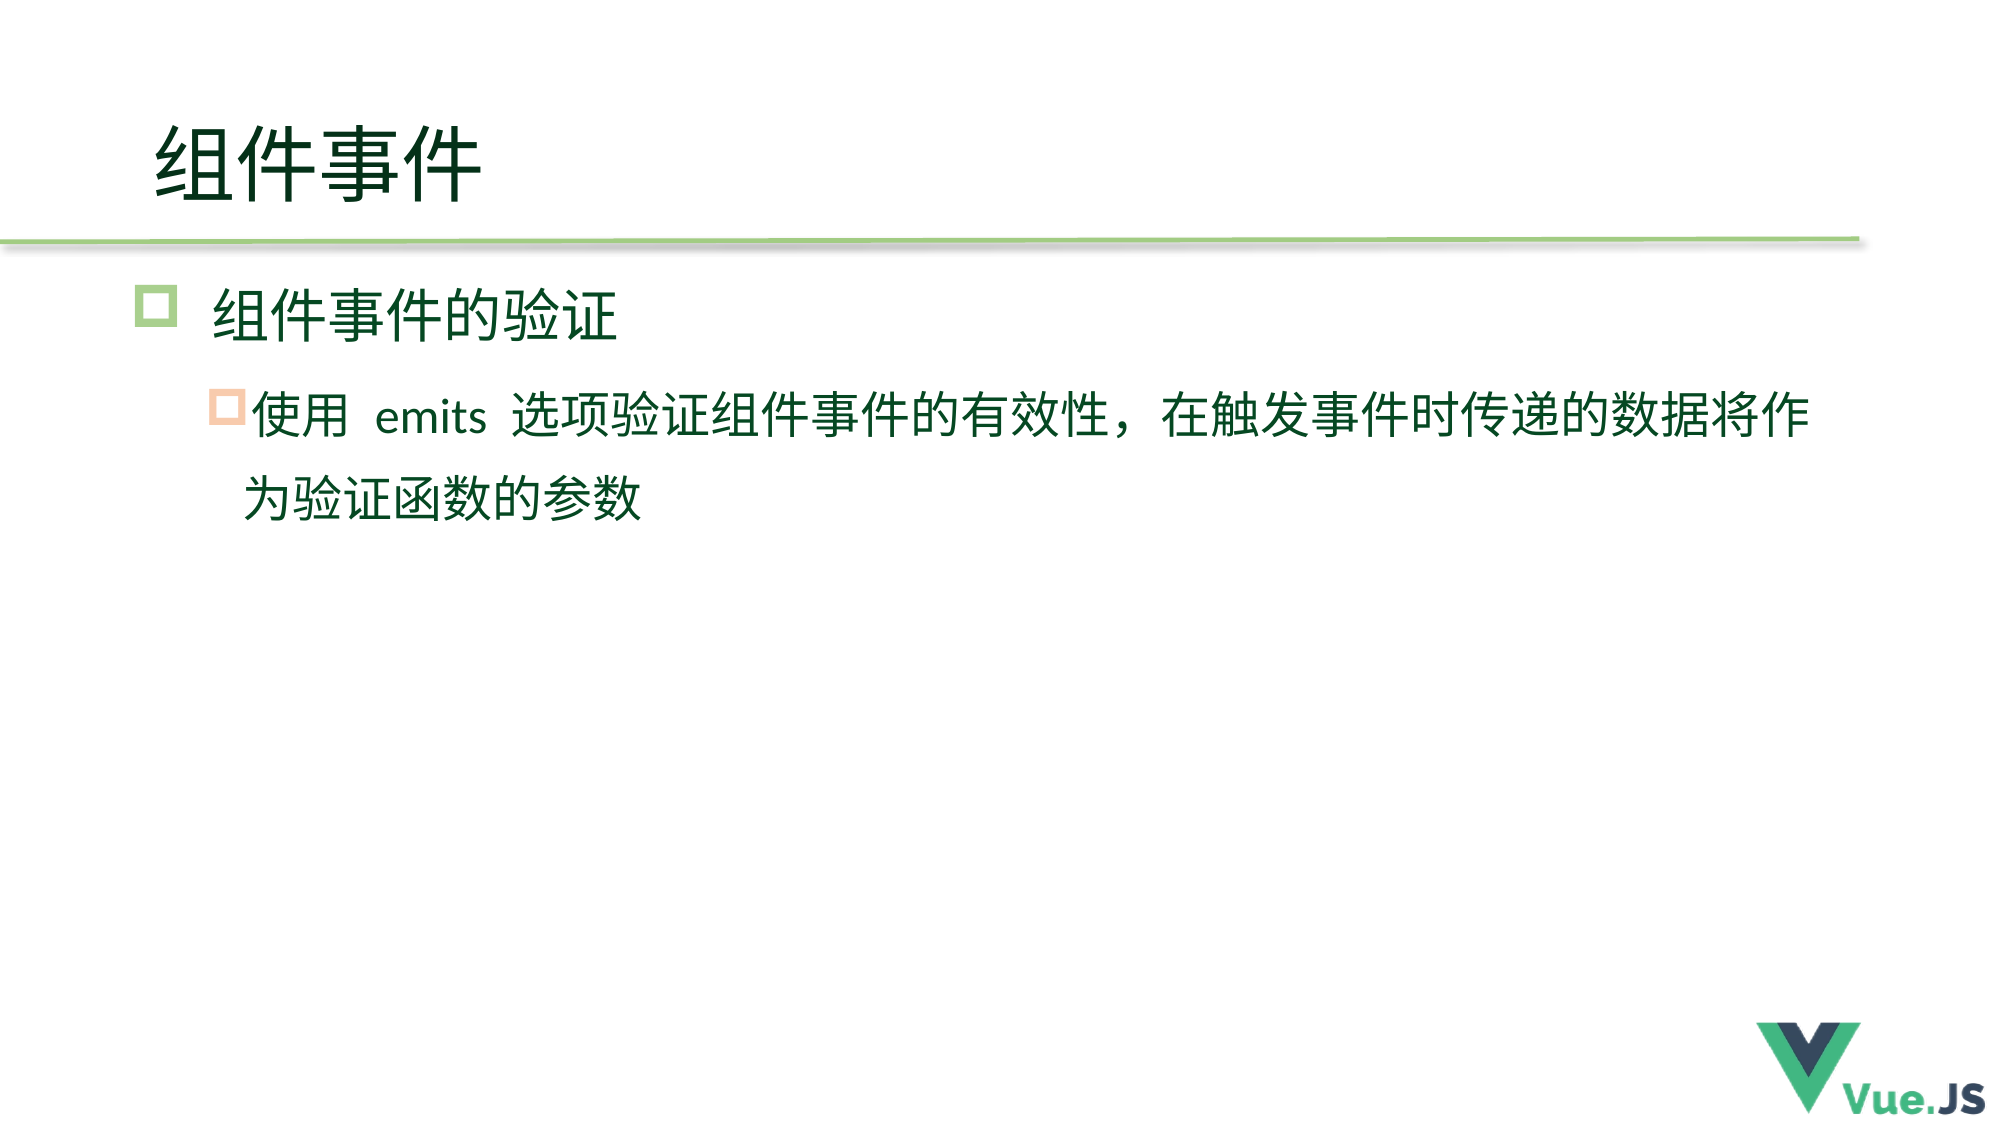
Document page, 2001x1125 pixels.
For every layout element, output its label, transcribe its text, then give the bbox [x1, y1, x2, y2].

list 组件事件的验证 使用 emits 选项验证组件事件的有效性，在触发事件时传递的数据将作为验证函数的参数 [115, 243, 1863, 1005]
picture [1748, 1010, 2000, 1125]
title 组件事件 [137, 59, 1863, 278]
